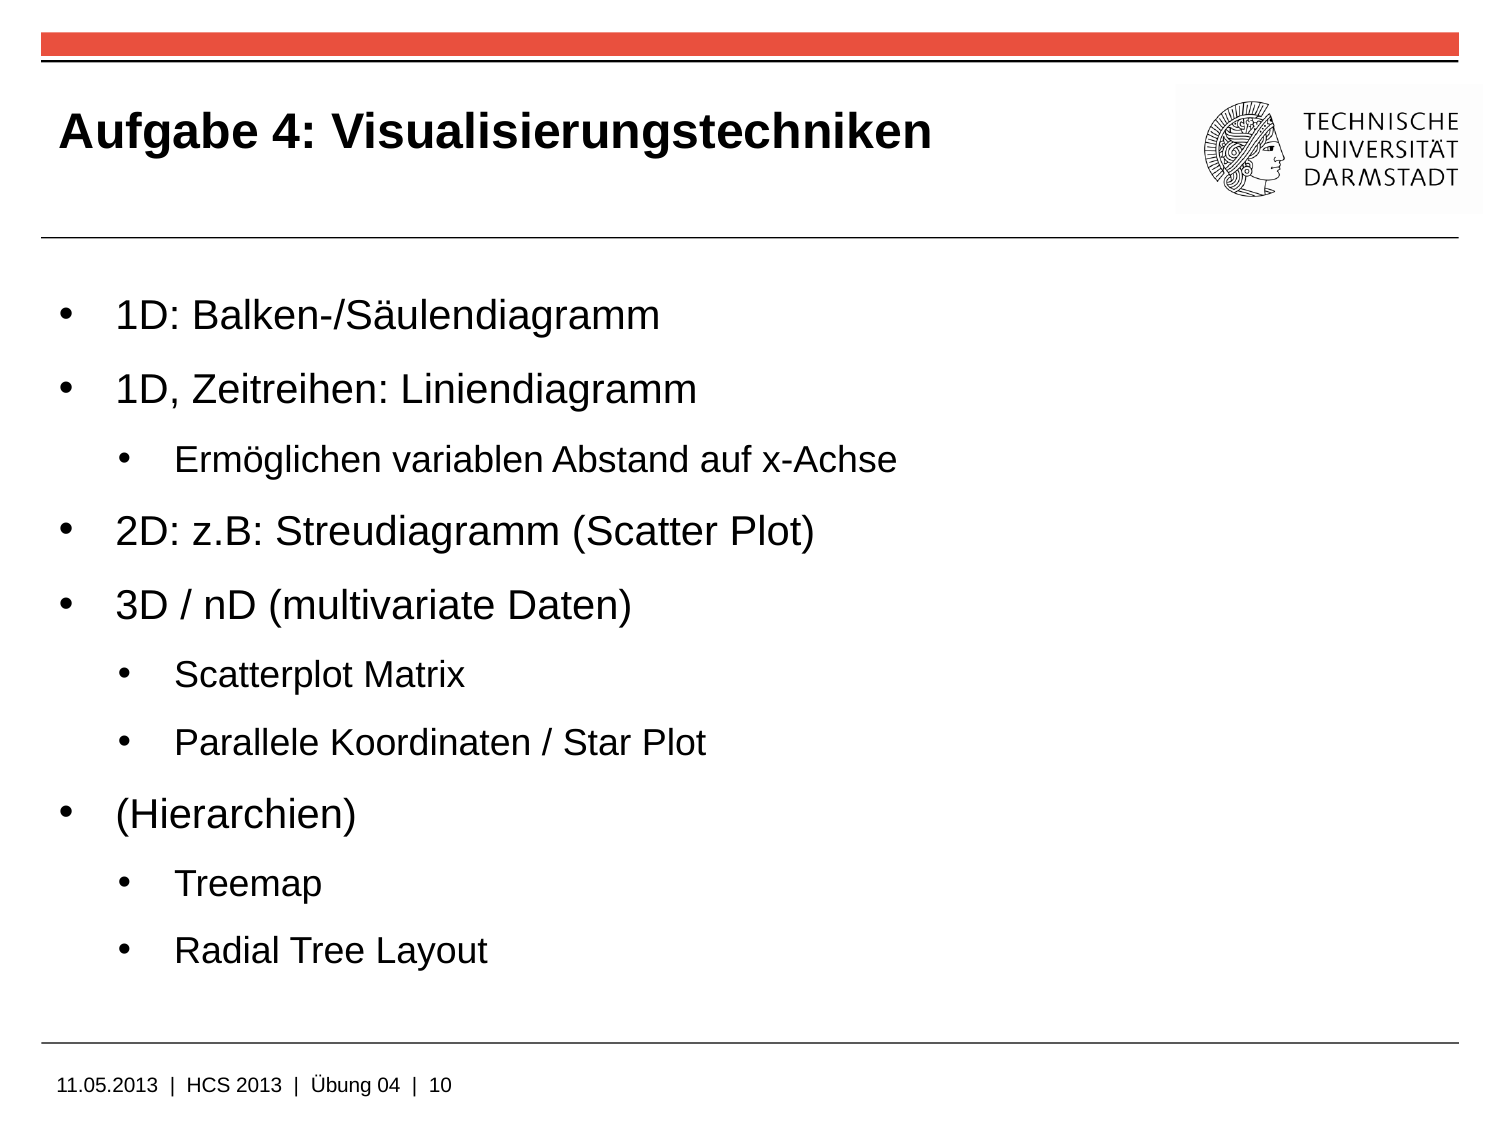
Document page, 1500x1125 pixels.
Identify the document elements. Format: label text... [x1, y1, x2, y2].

list 1D: Balken-/Säulendiagramm 1D, Zeitreihen: Liniendiagramm Ermöglichen variablen Abstand auf x-Achse 2D: z.B: Streudiagramm (Scatter Plot) 3D / nD (multivariate Daten) Scatterplot Matrix Parallele Koordinaten / Star Plot (Hierarchien) Treemap Radial Tree Layout [58, 265, 1179, 1001]
title Aufgabe 4: Visualisierungstechniken [58, 79, 1149, 218]
picture [1175, 84, 1483, 214]
